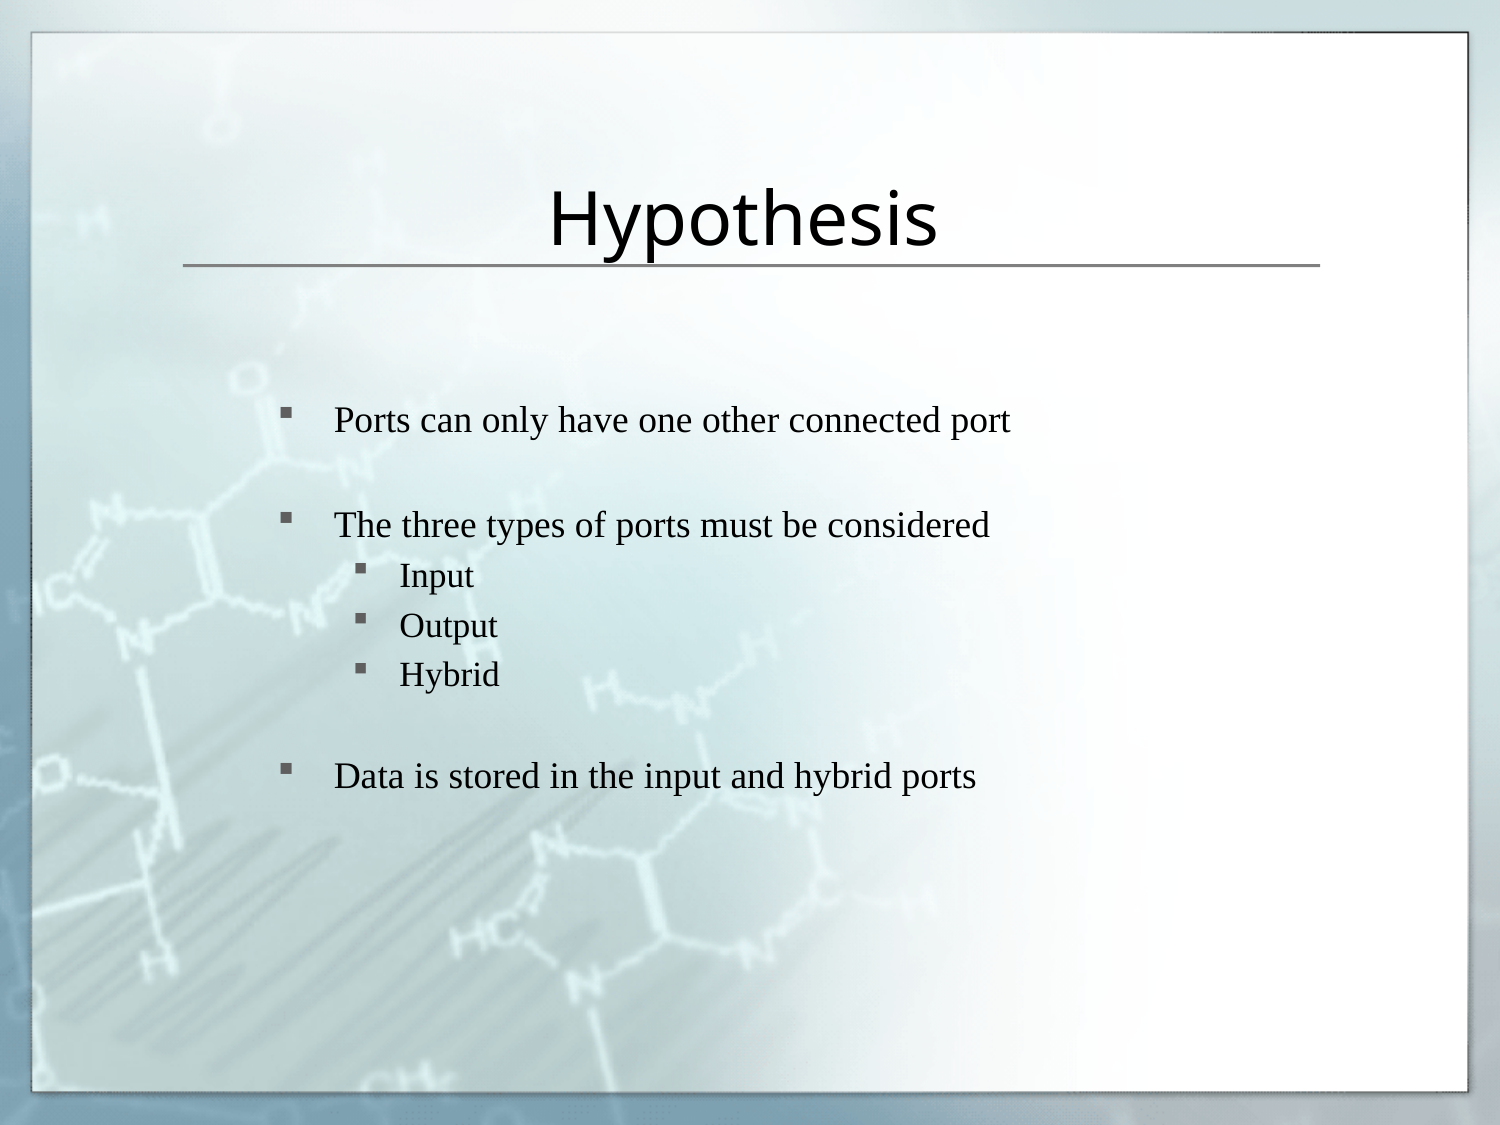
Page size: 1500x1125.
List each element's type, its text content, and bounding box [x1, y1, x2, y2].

title Hypothesis [50, 134, 1438, 297]
list Ports can only have one other connected port The three types of ports must be considered Input Output Hybrid Data is stored in the input and hybrid ports [262, 387, 1263, 1088]
picture [0, 0, 1500, 1125]
